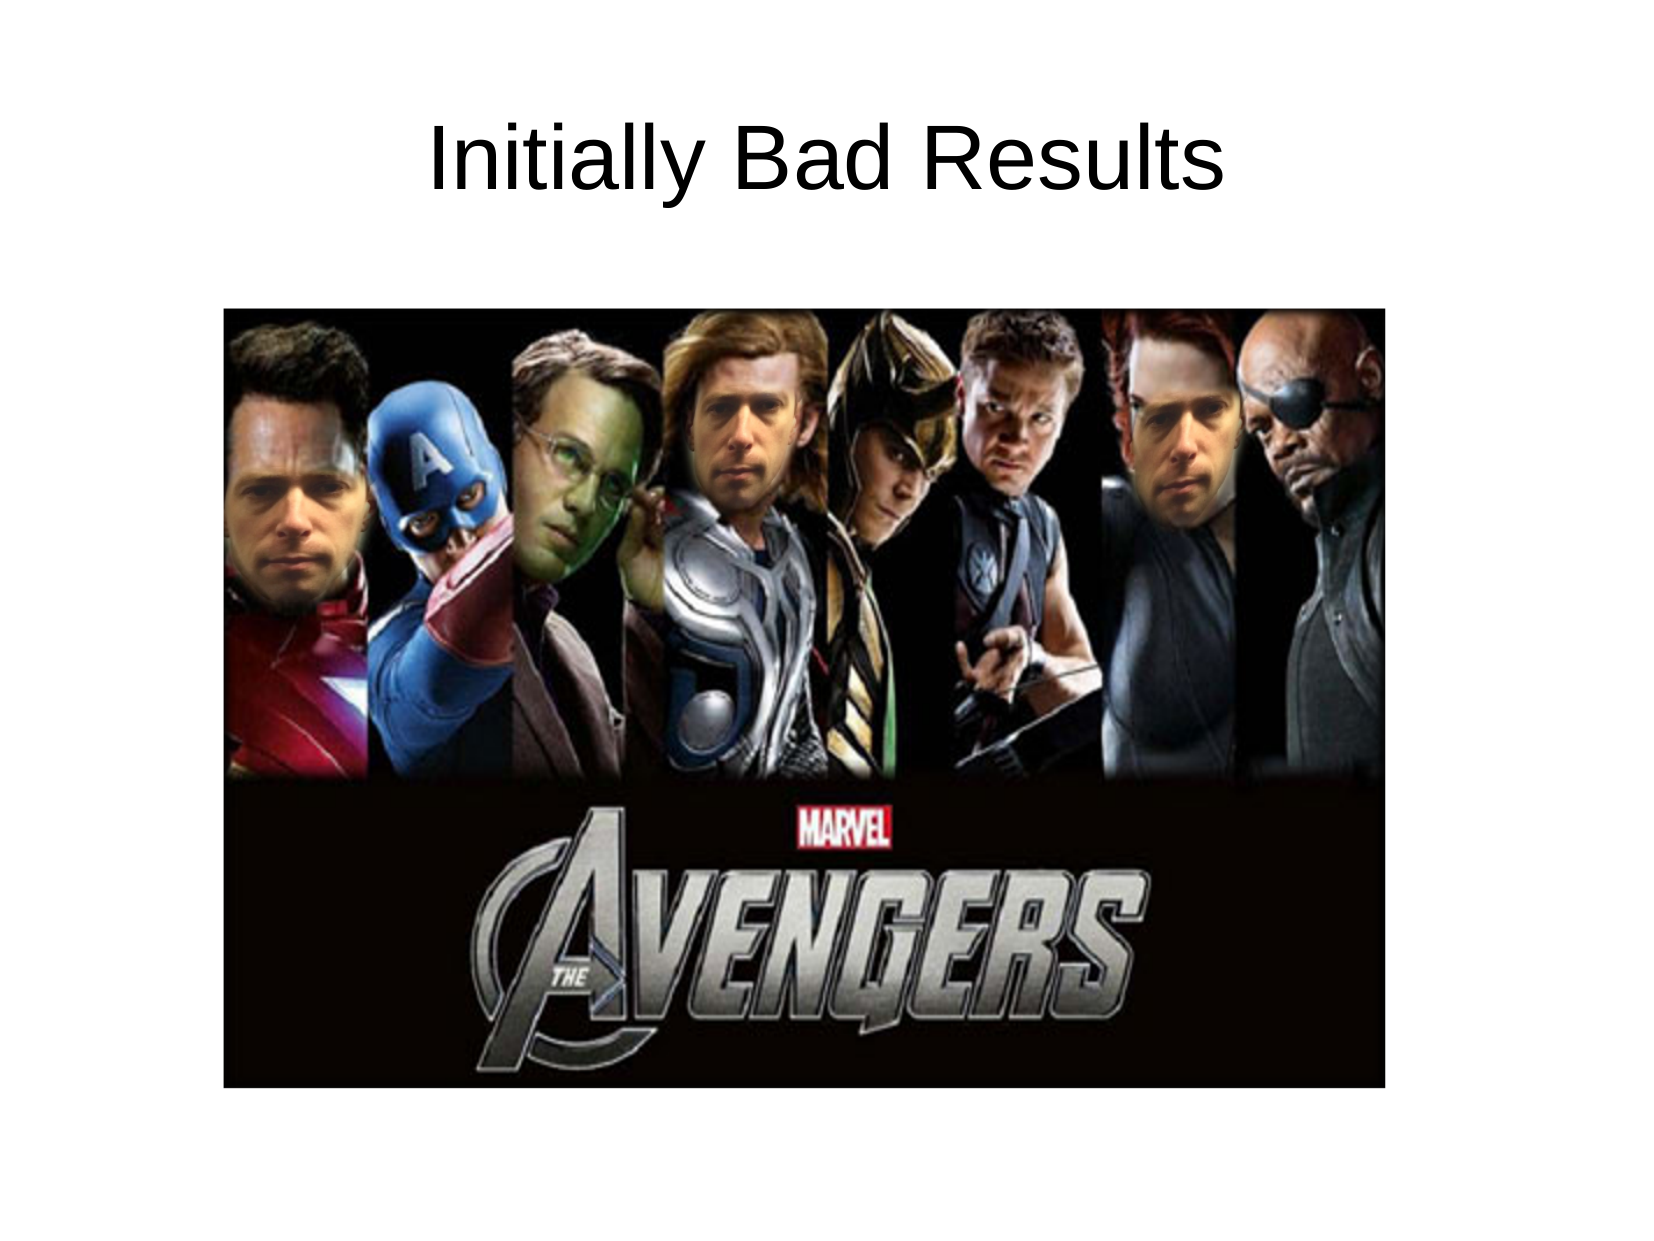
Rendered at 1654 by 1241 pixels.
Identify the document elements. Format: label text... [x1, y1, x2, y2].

picture [154, 284, 1456, 1136]
text_box Initially Bad Results [82, 49, 1571, 257]
